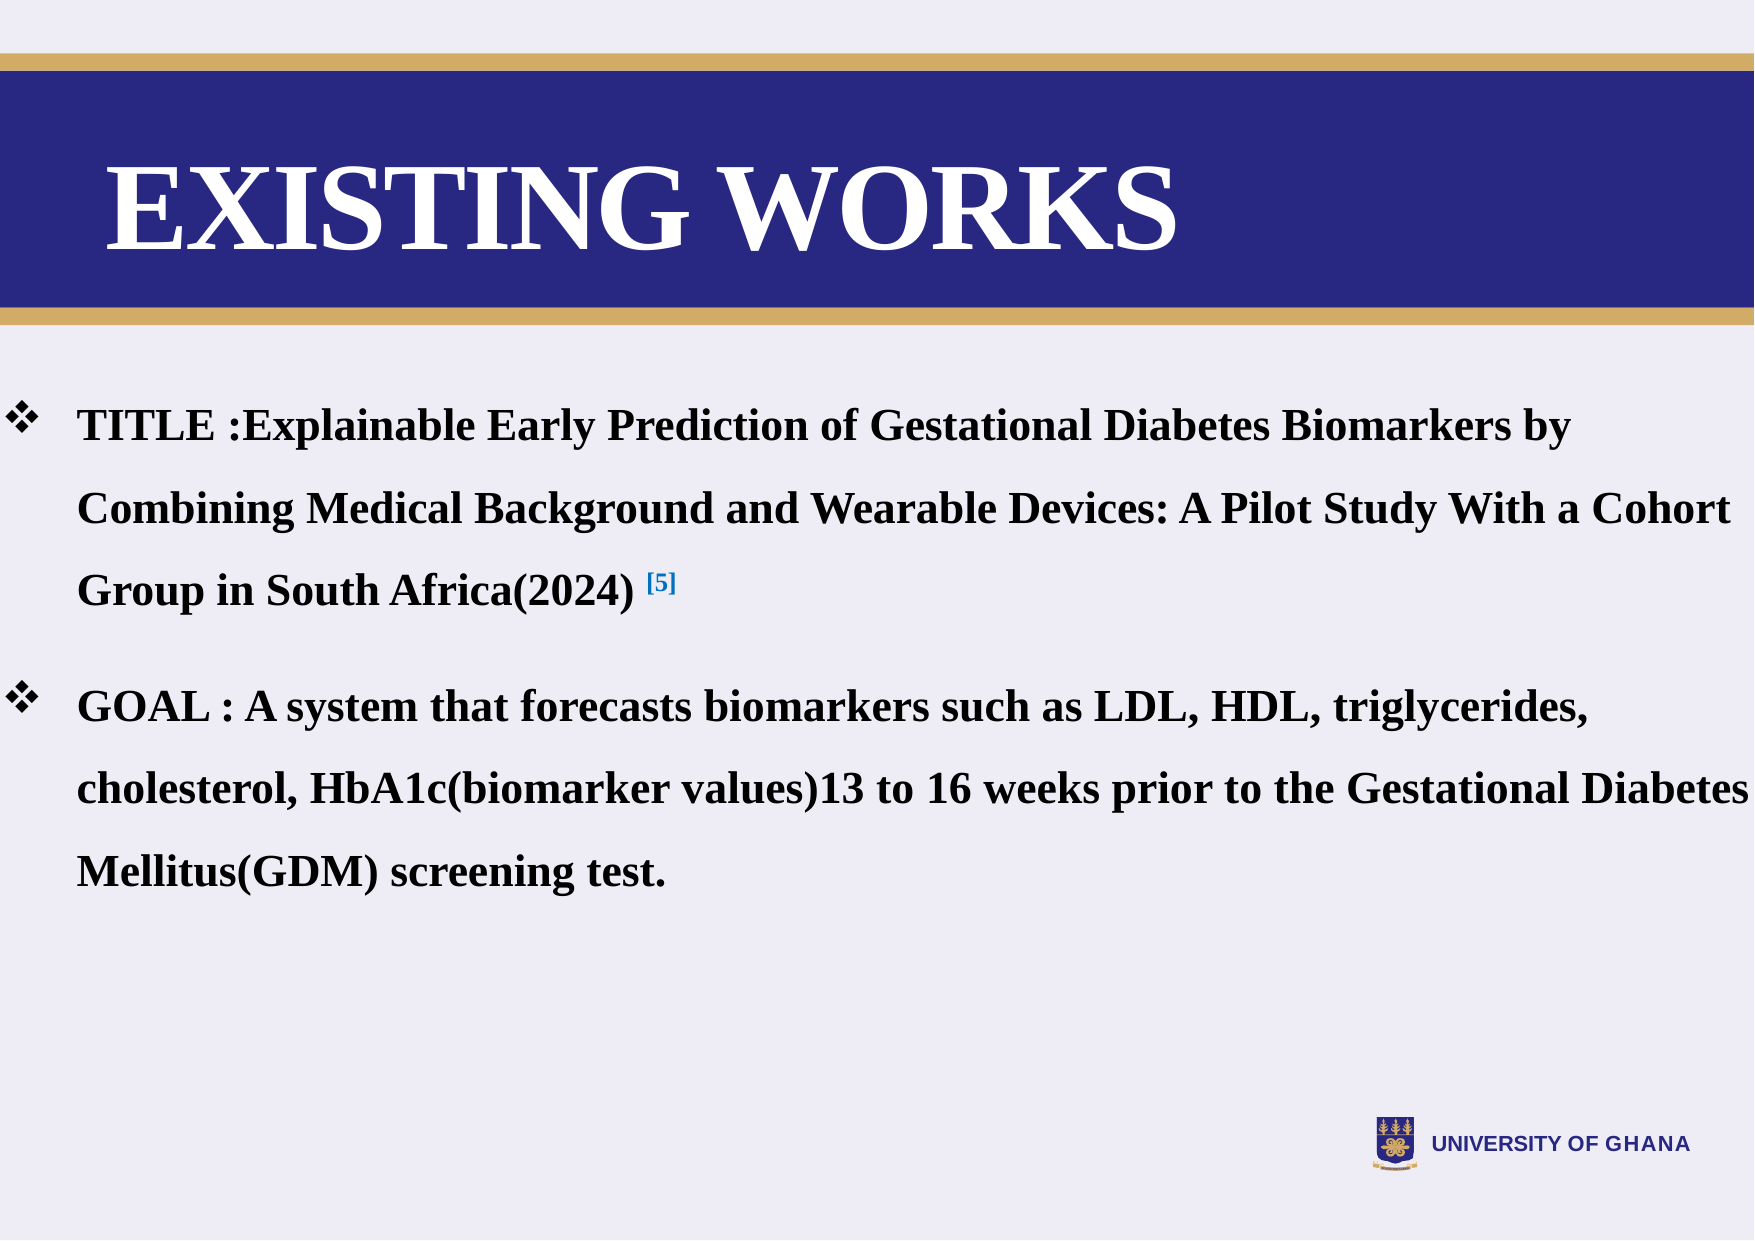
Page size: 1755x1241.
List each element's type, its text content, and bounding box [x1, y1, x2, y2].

text_box TITLE :Explainable Early Prediction of Gestational Diabetes Biomarkers by Combining Medical Background and Wearable Devices: A Pilot Study With a Cohort Group in South Africa(2024) [5] GOAL : A system that forecasts biomarkers such as LDL, HDL, triglycerides, cholesterol, HbA1c(biomarker values)13 to 16 weeks prior to the Gestational Diabetes Mellitus(GDM) screening test. [0, 331, 1755, 1027]
text_box [1372, 1117, 1418, 1171]
title EXISTING WORKS [103, 122, 1503, 331]
footer UNIVERSITY OF GHANA [1429, 1131, 1698, 1241]
